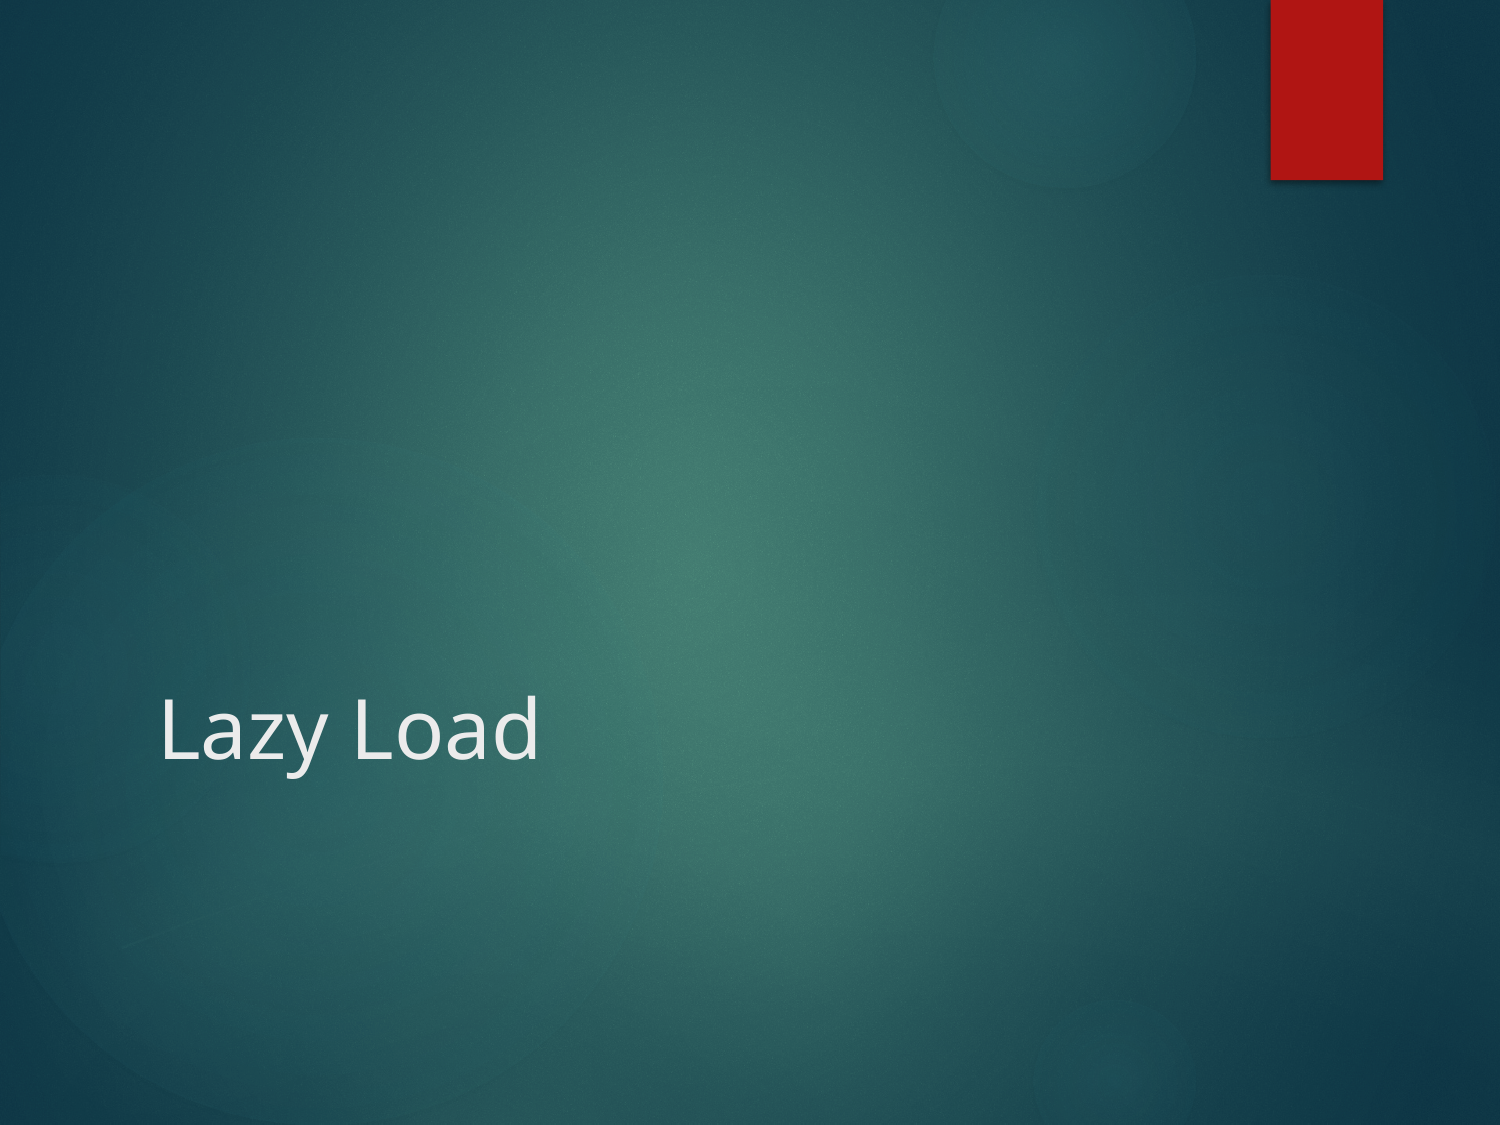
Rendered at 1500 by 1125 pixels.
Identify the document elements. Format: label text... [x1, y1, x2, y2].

title Lazy Load [142, 469, 1229, 784]
